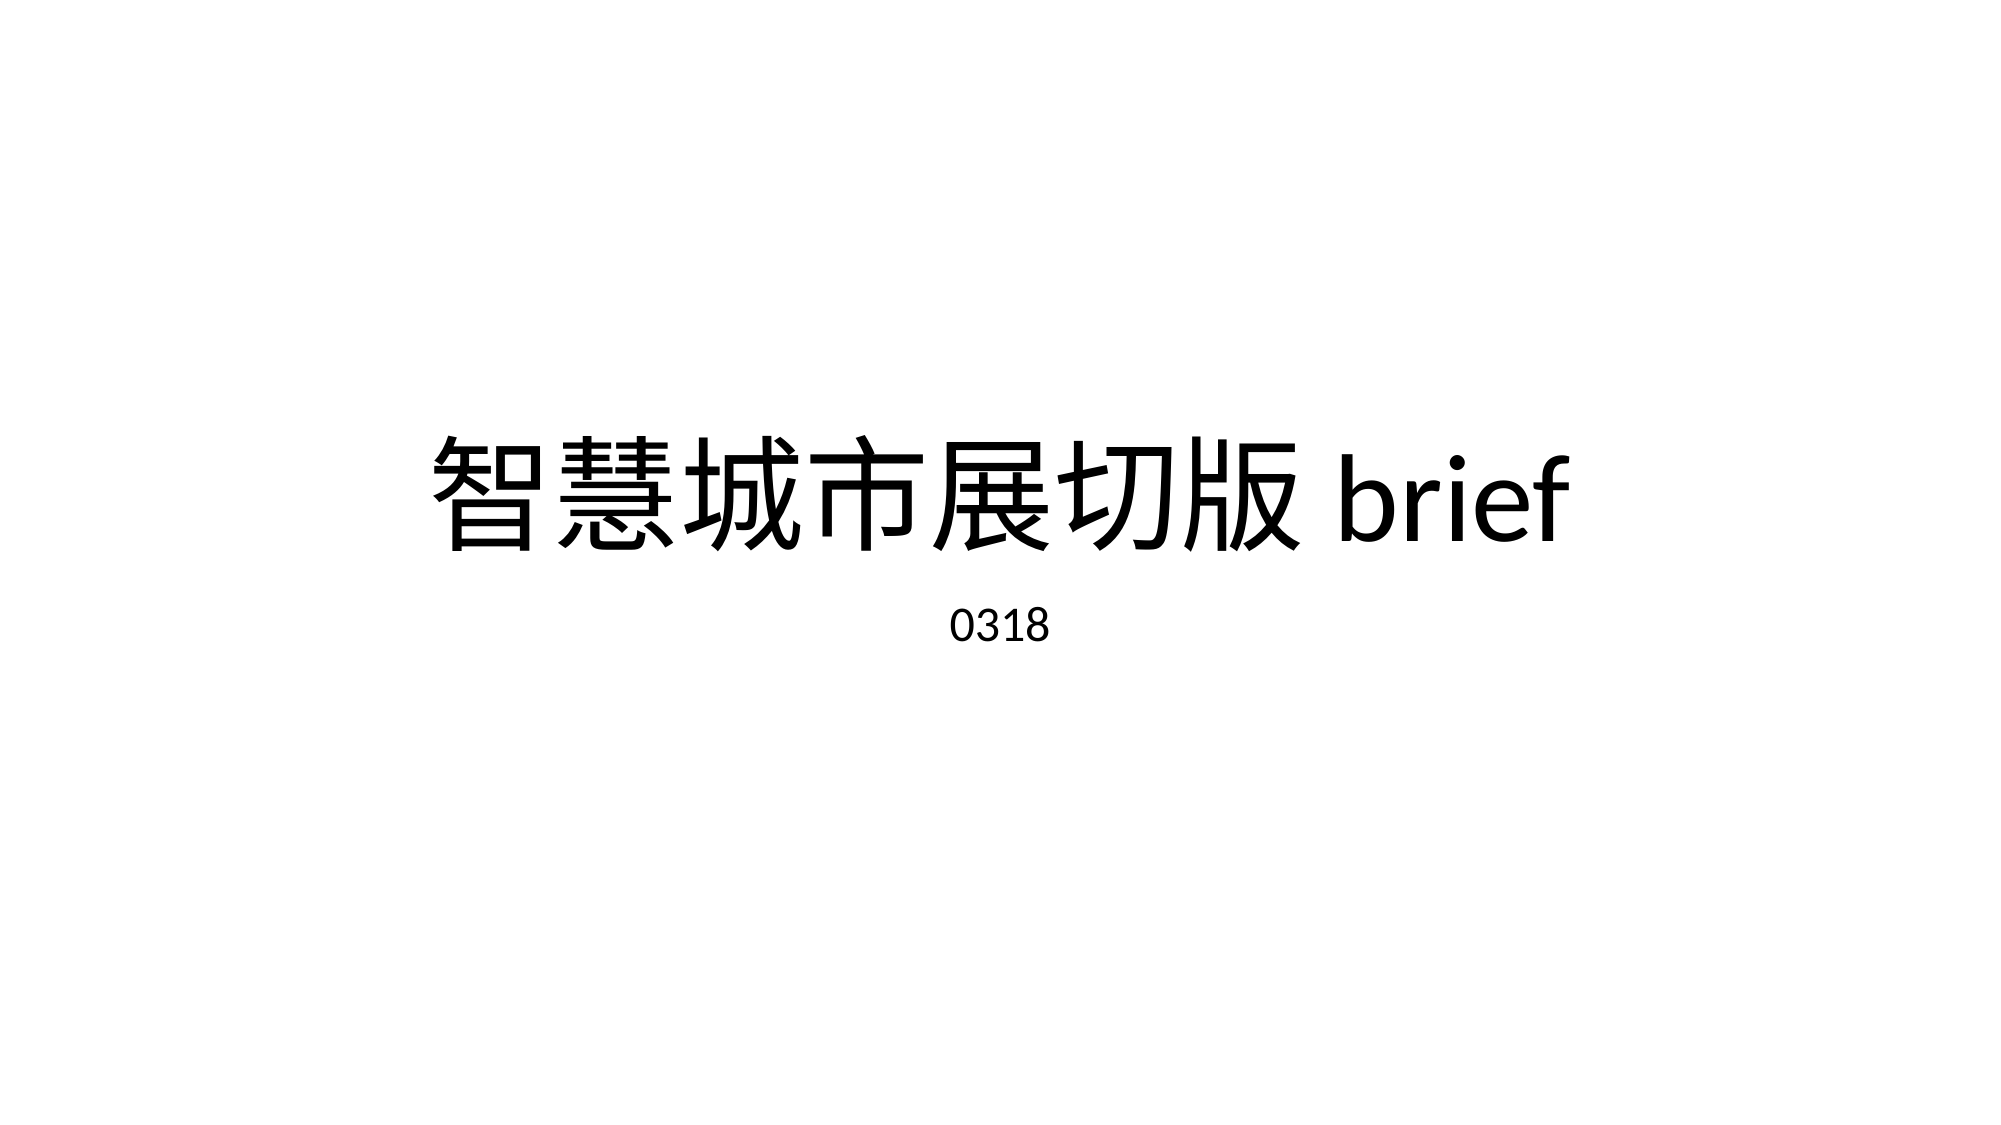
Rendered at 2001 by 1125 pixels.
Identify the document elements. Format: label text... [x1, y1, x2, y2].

subtitle 0318 [249, 590, 1750, 863]
title 智慧城市展切版brief [249, 184, 1750, 576]
